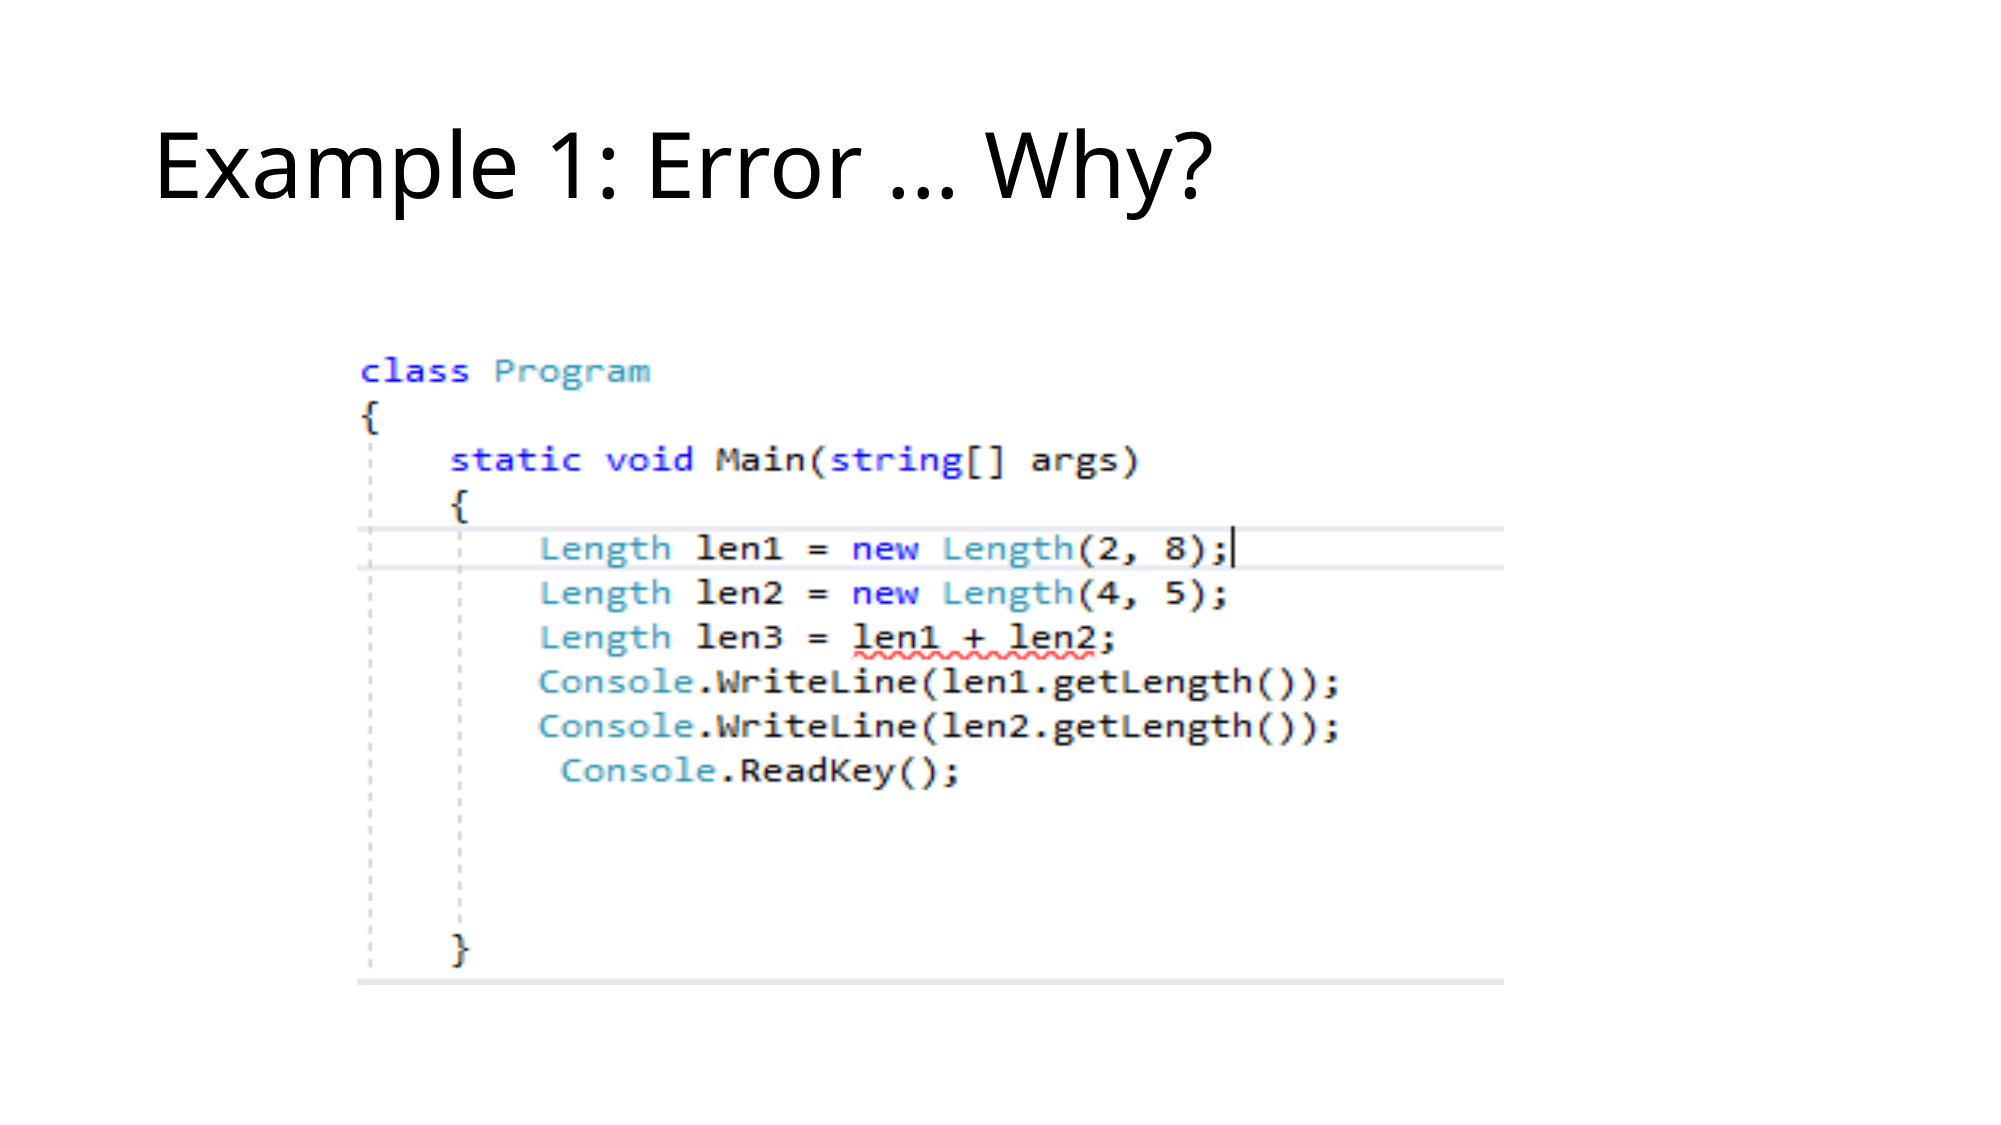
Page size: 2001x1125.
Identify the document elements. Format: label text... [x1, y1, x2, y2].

title Example 1: Error ... Why? [137, 59, 1863, 278]
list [357, 330, 1504, 985]
